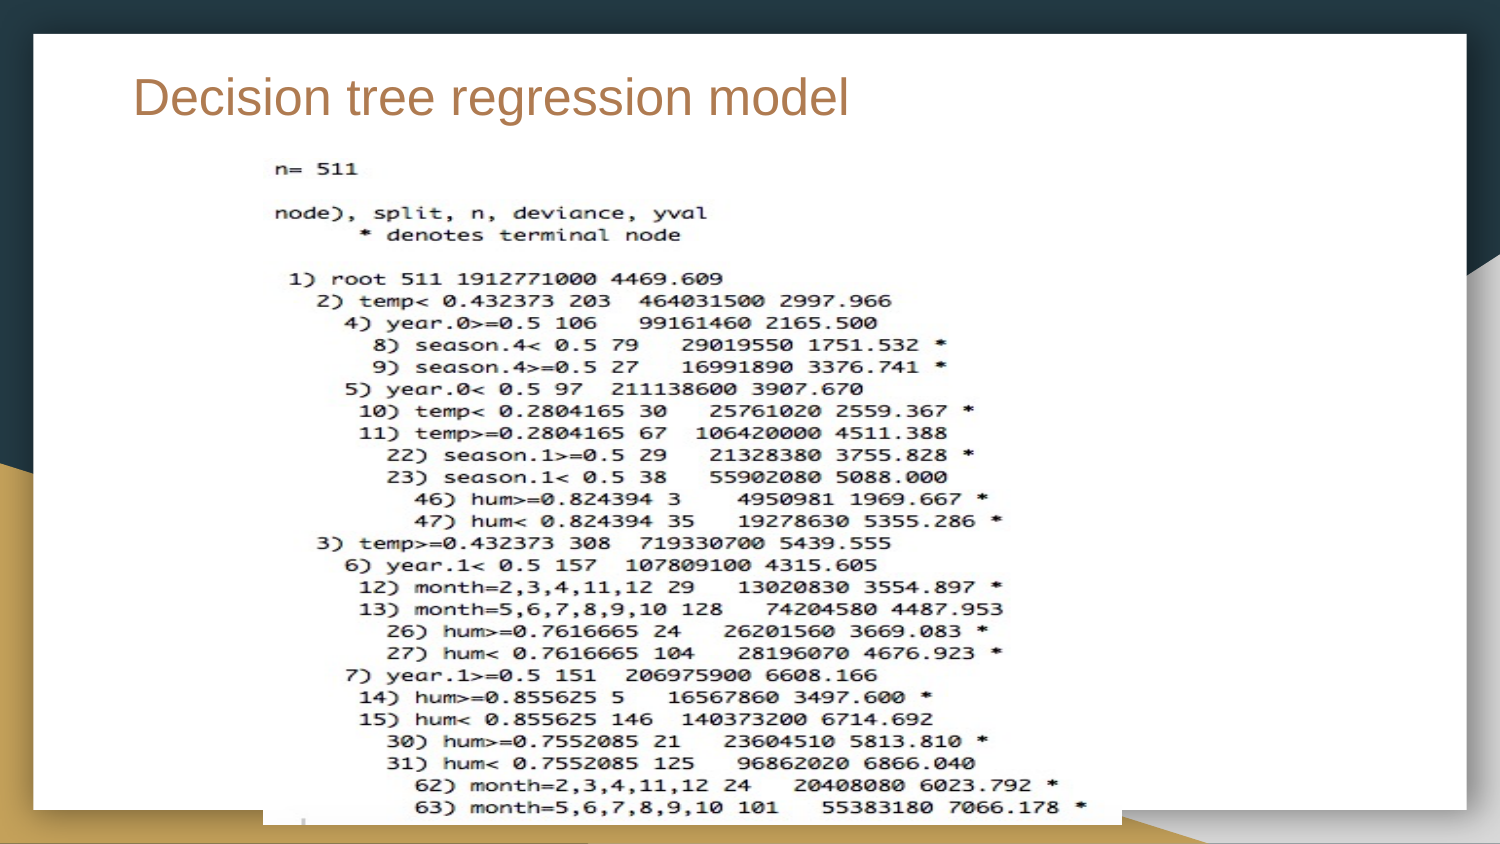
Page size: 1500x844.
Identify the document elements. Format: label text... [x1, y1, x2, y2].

picture [263, 158, 1123, 825]
title Decision tree regression model [117, 48, 1366, 149]
